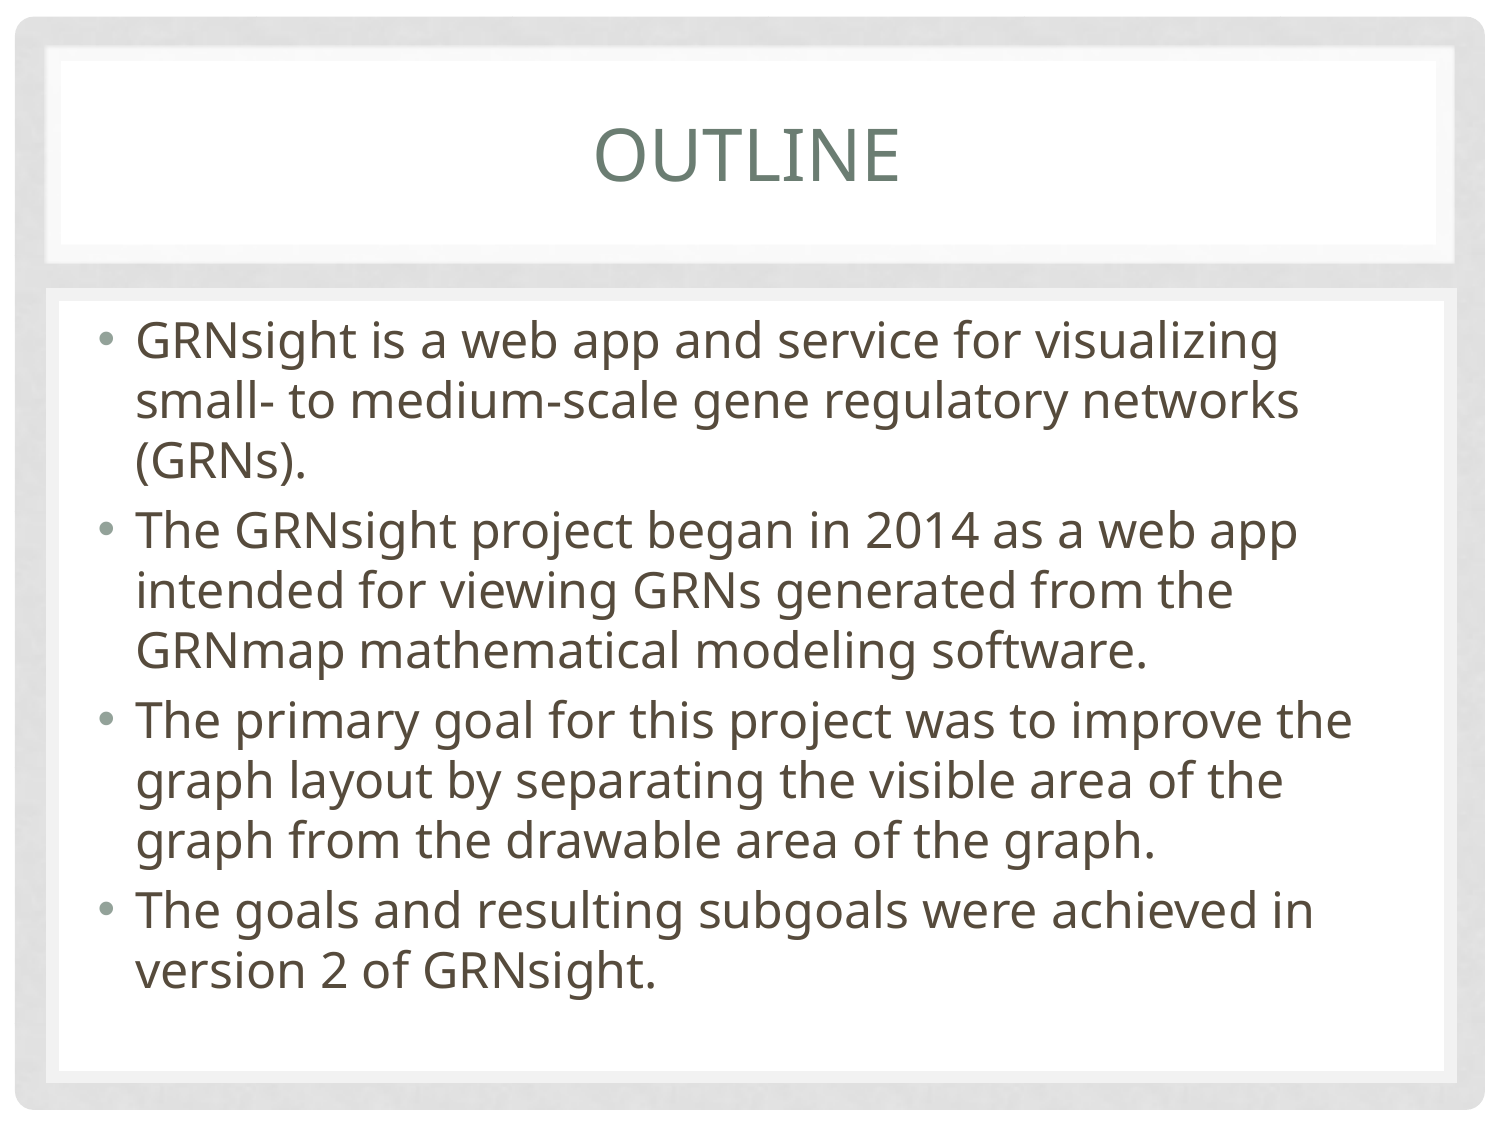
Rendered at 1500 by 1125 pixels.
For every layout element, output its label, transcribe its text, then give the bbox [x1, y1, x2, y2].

list GRNsight is a web app and service for visualizing small- to medium-scale gene regulatory networks (GRNs). The GRNsight project began in 2014 as a web app intended for viewing GRNs generated from the GRNmap mathematical modeling software. The primary goal for this project was to improve the graph layout by separating the visible area of the graph from the drawable area of the graph. The goals and resulting subgoals were achieved in version 2 of GRNsight. [63, 300, 1440, 1103]
text_box [50, 293, 1452, 1079]
title Outline [69, 66, 1425, 238]
